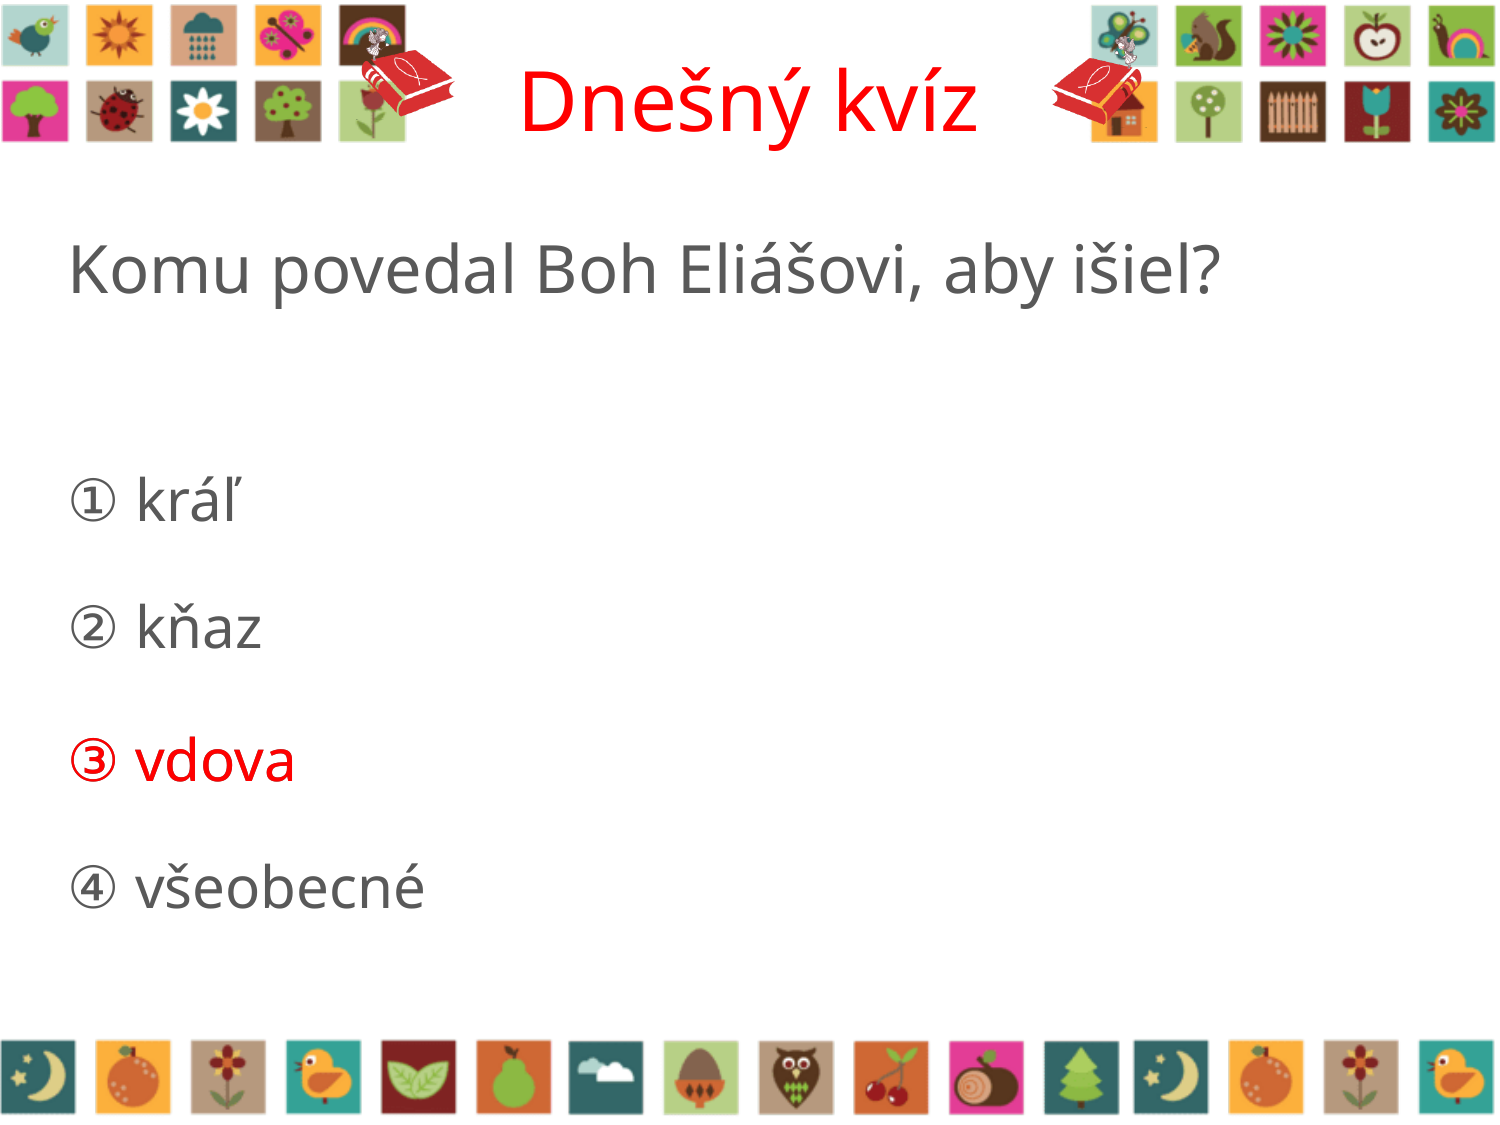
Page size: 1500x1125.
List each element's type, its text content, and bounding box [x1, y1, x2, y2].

text_box ④ všeobecné [53, 842, 1483, 928]
text_box Komu povedal Boh Eliášovi, aby išiel? [53, 219, 1436, 315]
text_box ② kňaz [53, 582, 1436, 668]
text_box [0, 1028, 1500, 1118]
text_box ③ vdova [53, 716, 1483, 801]
picture [1019, 3, 1500, 150]
text_box Dnešný kvíz [422, 41, 1081, 156]
text_box ① kráľ [53, 456, 1436, 541]
picture [0, 3, 487, 150]
